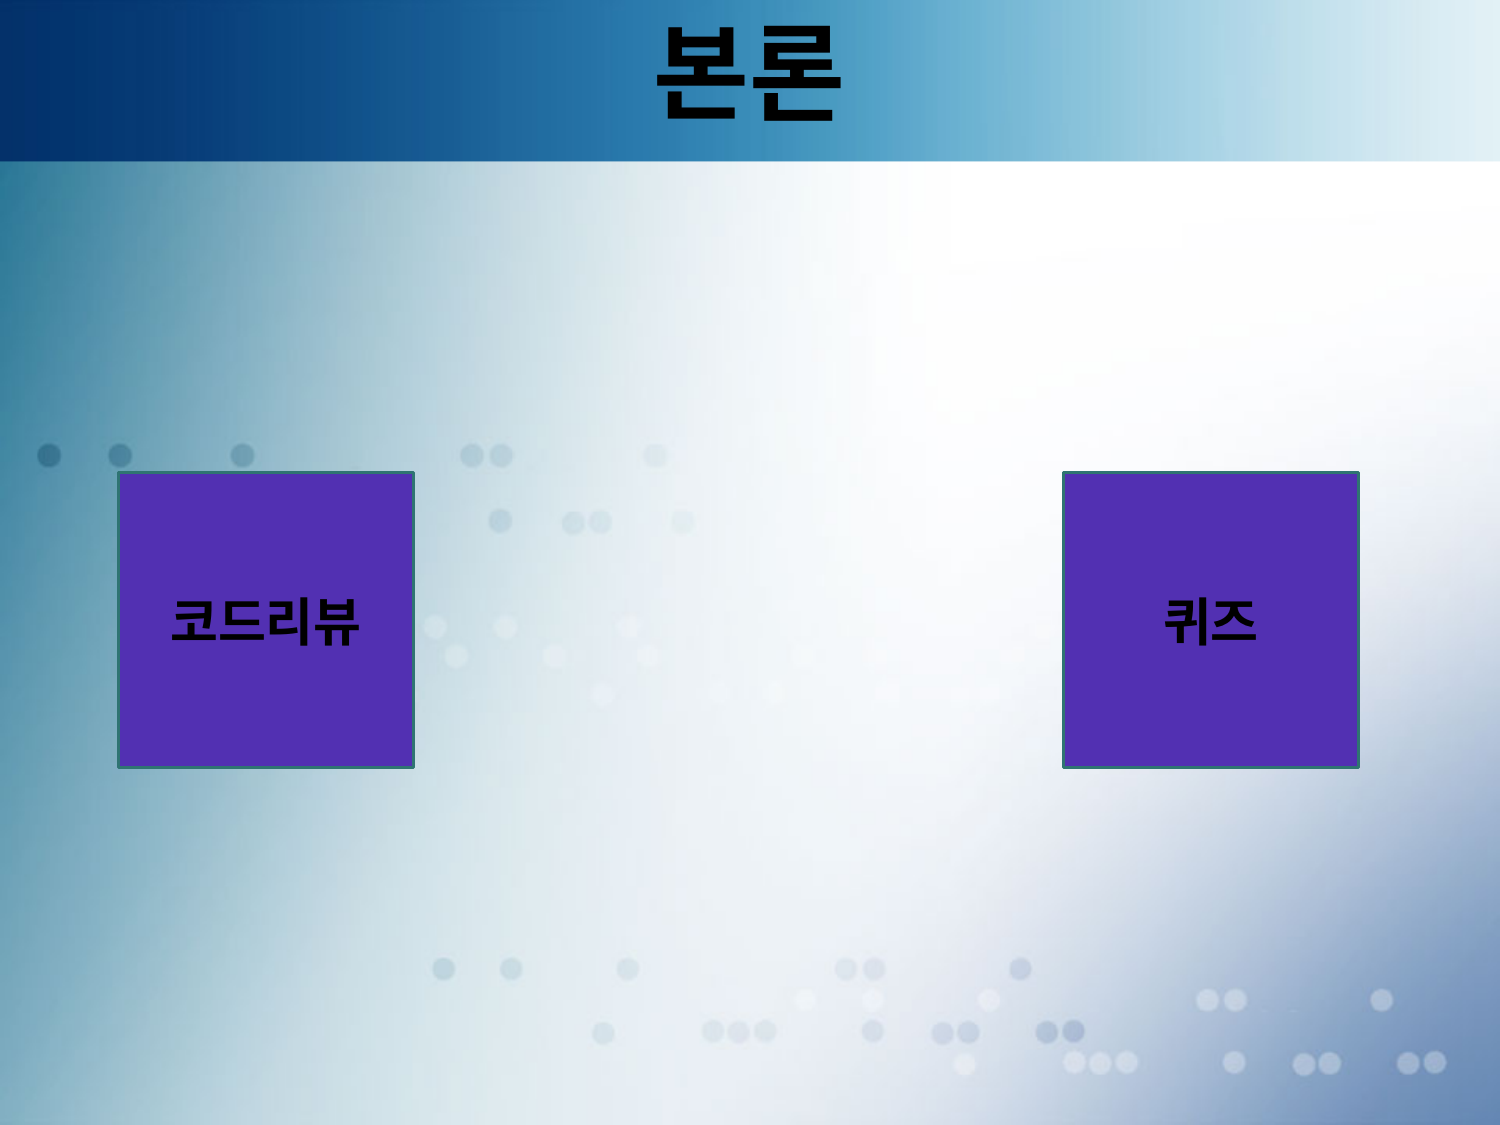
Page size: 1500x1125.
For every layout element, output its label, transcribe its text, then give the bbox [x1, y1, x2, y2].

text_box 본론 [638, 0, 860, 140]
text_box 코드리뷰 [117, 471, 415, 769]
picture [0, 0, 1500, 1125]
text_box 퀴즈 [1062, 471, 1360, 769]
